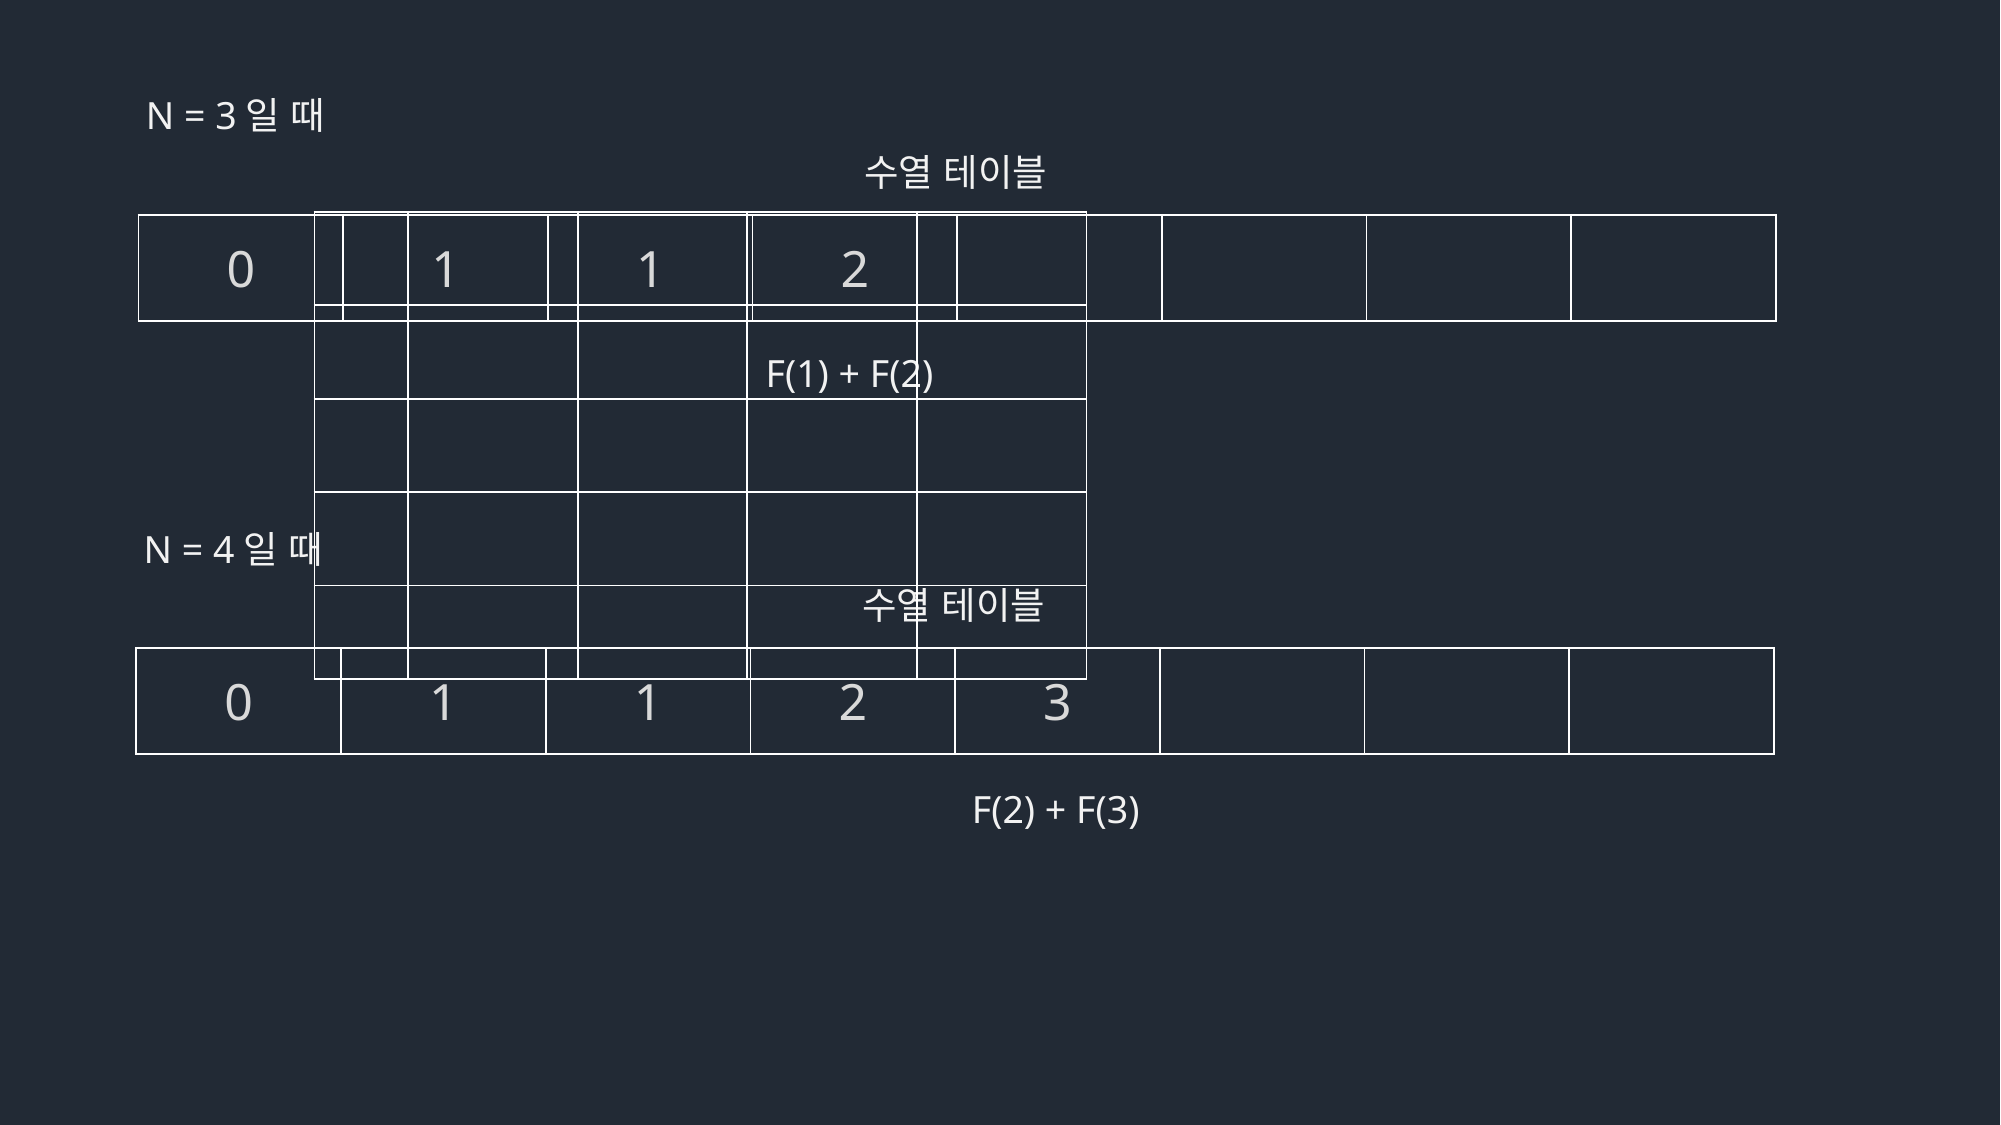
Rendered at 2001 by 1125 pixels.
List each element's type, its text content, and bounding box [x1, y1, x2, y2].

table_header [1365, 649, 1568, 753]
text_box N = 4일 때 [128, 518, 314, 579]
table_header [918, 213, 1086, 304]
table_header [1161, 649, 1364, 753]
text_box F(2) + F(3) [957, 778, 1175, 839]
table_cell [409, 493, 577, 585]
table_header 3 [956, 649, 1159, 753]
table_header [1087, 216, 1161, 320]
table_header [315, 213, 407, 304]
table_header 1 [547, 680, 750, 753]
table_header [1572, 216, 1775, 320]
table_cell [579, 306, 746, 398]
table_cell [579, 400, 746, 491]
table_cell [748, 306, 916, 398]
table_cell [409, 400, 577, 491]
table_header [1367, 216, 1570, 320]
table_cell [409, 306, 577, 398]
table_header [409, 213, 577, 304]
table_cell [315, 586, 407, 678]
table_cell [918, 306, 1086, 398]
table_cell [748, 586, 916, 678]
table_header 2 [751, 680, 954, 753]
table_header [1570, 649, 1773, 753]
table_cell [748, 400, 916, 491]
text_box 수열 테이블 [849, 141, 1090, 201]
table_cell [409, 586, 577, 678]
table_cell [315, 306, 407, 398]
table_cell [315, 400, 407, 491]
table_cell [579, 493, 746, 585]
table_cell [918, 400, 1086, 491]
table_header [579, 213, 746, 304]
table_header [1163, 216, 1366, 320]
table_cell [918, 493, 1086, 585]
table_cell [748, 493, 916, 585]
table_cell [918, 586, 1086, 678]
table_cell [315, 493, 407, 585]
table_header 1 [342, 680, 545, 753]
text_box N = 3일 때 [131, 84, 393, 145]
table_header 0 [137, 649, 340, 753]
table_cell [579, 586, 746, 678]
table_header [748, 213, 916, 304]
table_header 0 [139, 216, 314, 320]
